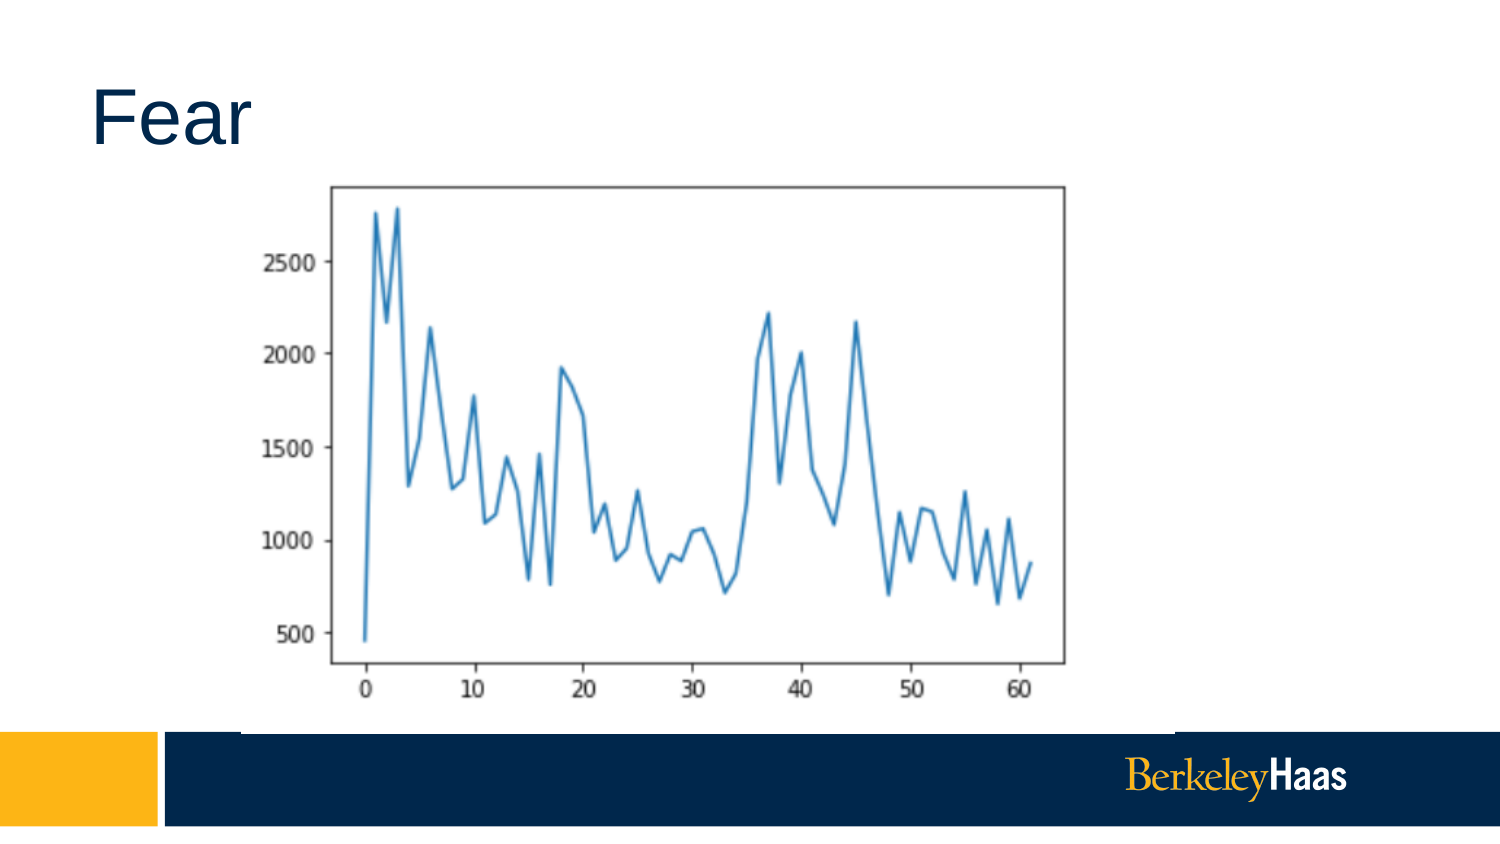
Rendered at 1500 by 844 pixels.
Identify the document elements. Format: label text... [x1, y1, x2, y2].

picture [1123, 755, 1350, 805]
title Fear [75, 48, 1425, 179]
picture [241, 168, 1175, 735]
